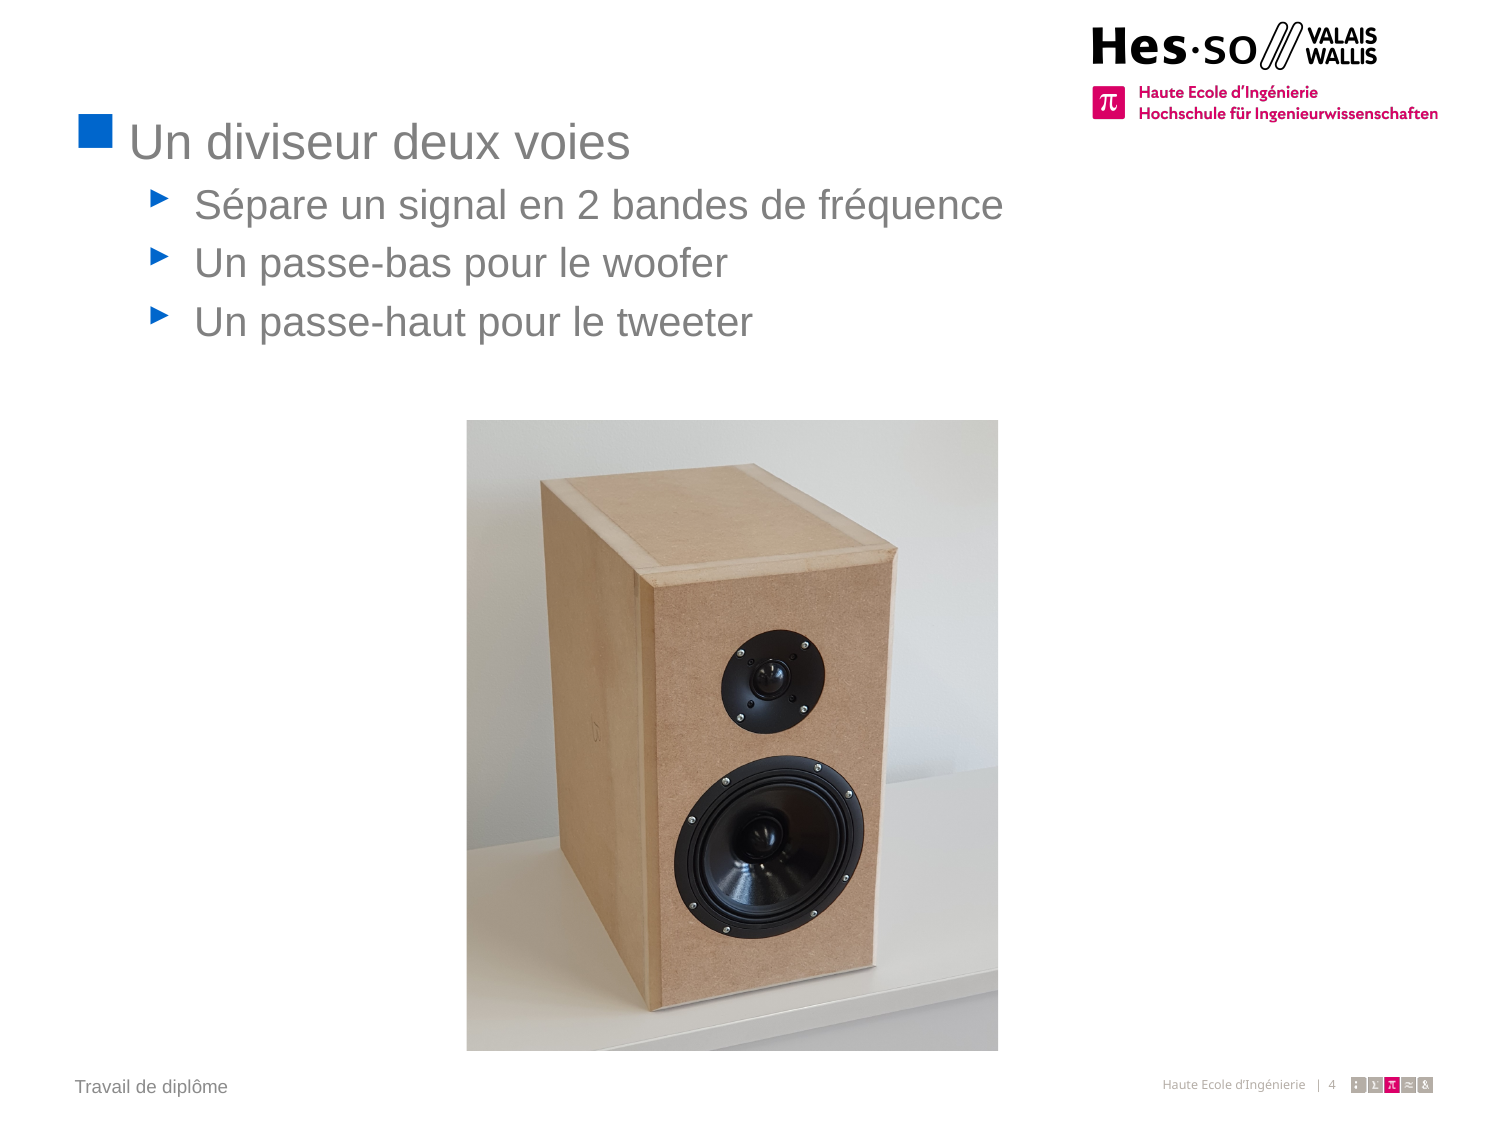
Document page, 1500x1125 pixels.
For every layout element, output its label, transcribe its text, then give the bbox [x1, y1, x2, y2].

picture [1092, 21, 1438, 123]
list Un diviseur deux voies Sépare un signal en 2 bandes de fréquence Un passe-bas pour le woofer Un passe-haut pour le tweeter [57, 101, 1408, 894]
slide_number Travail de diplôme [68, 1065, 500, 1108]
picture [417, 420, 1048, 1051]
slide_number Haute Ecole d’Ingénierie | 4 [1076, 1066, 1352, 1104]
picture [1352, 1077, 1433, 1093]
